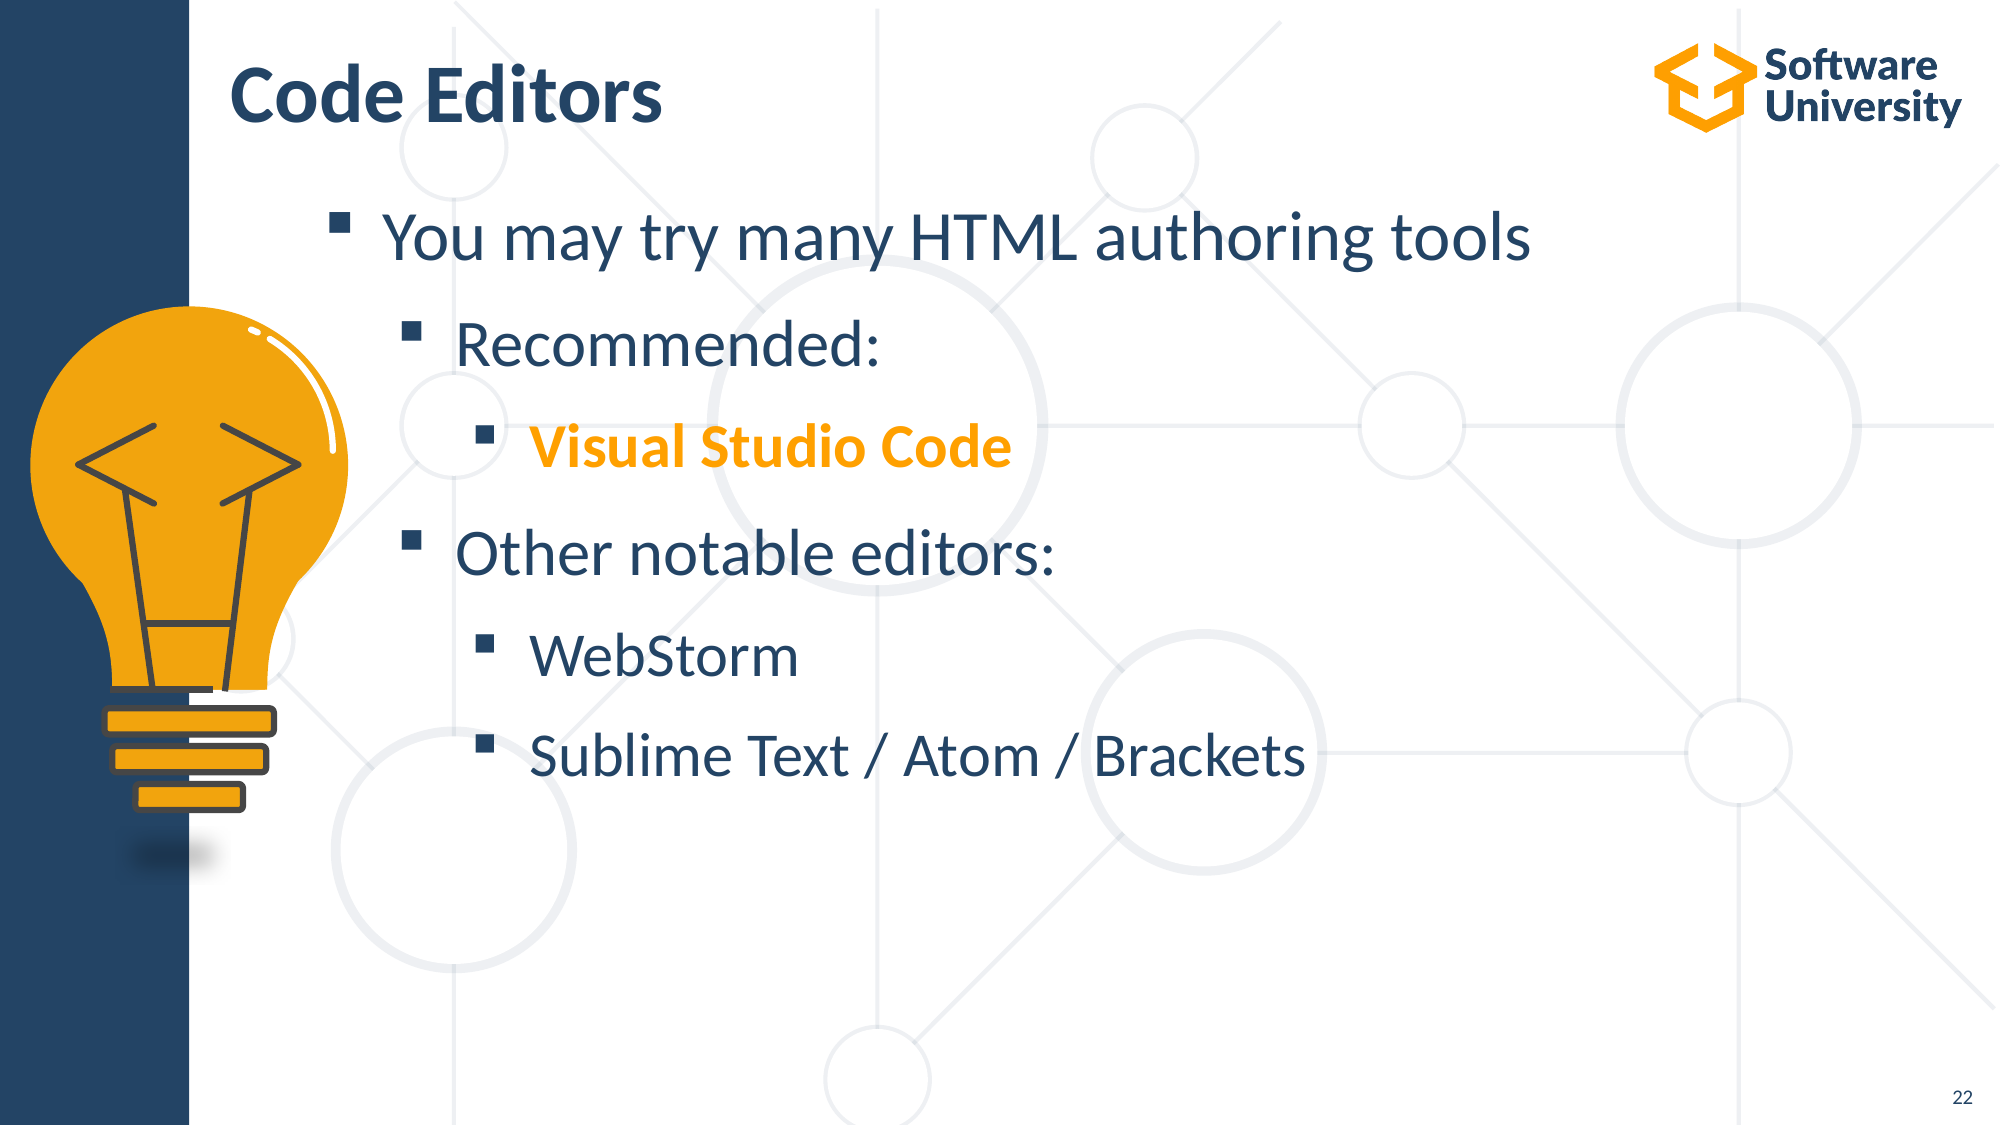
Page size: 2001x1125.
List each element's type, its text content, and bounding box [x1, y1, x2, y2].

slide_number 22 [1927, 1067, 1989, 1117]
title Code Editors [212, 16, 1628, 162]
list You may try many HTML authoring tools Recommended: Visual Studio Code Other notable editors: WebStorm Sublime Text / Atom / Brackets [306, 183, 1968, 1094]
picture [1641, 31, 1973, 145]
